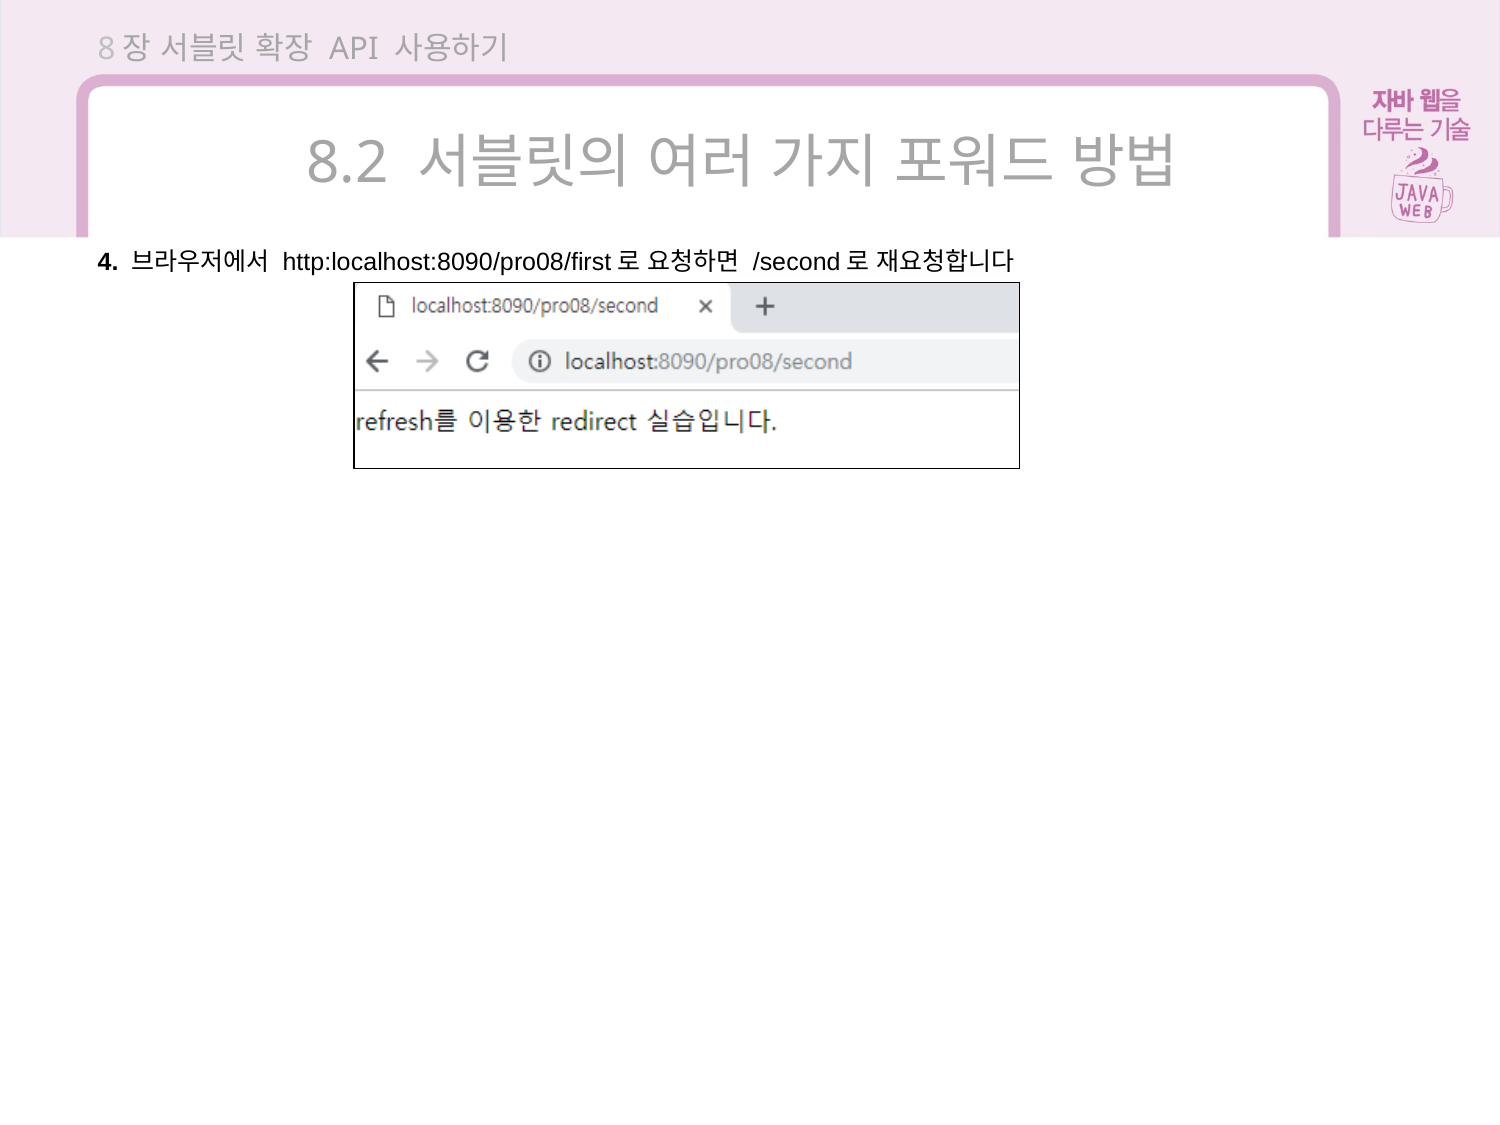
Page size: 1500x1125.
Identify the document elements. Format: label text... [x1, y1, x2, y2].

picture [0, 0, 1500, 1125]
text_box 8장 서블릿 확장 API 사용하기 [82, 0, 1133, 74]
text_box 4. 브라우저에서 http:localhost:8090/pro08/first로 요청하면 /second로 재요청합니다 [82, 238, 1385, 283]
text_box 8.2 서블릿의 여러 가지 포워드 방법 [217, 117, 1268, 202]
